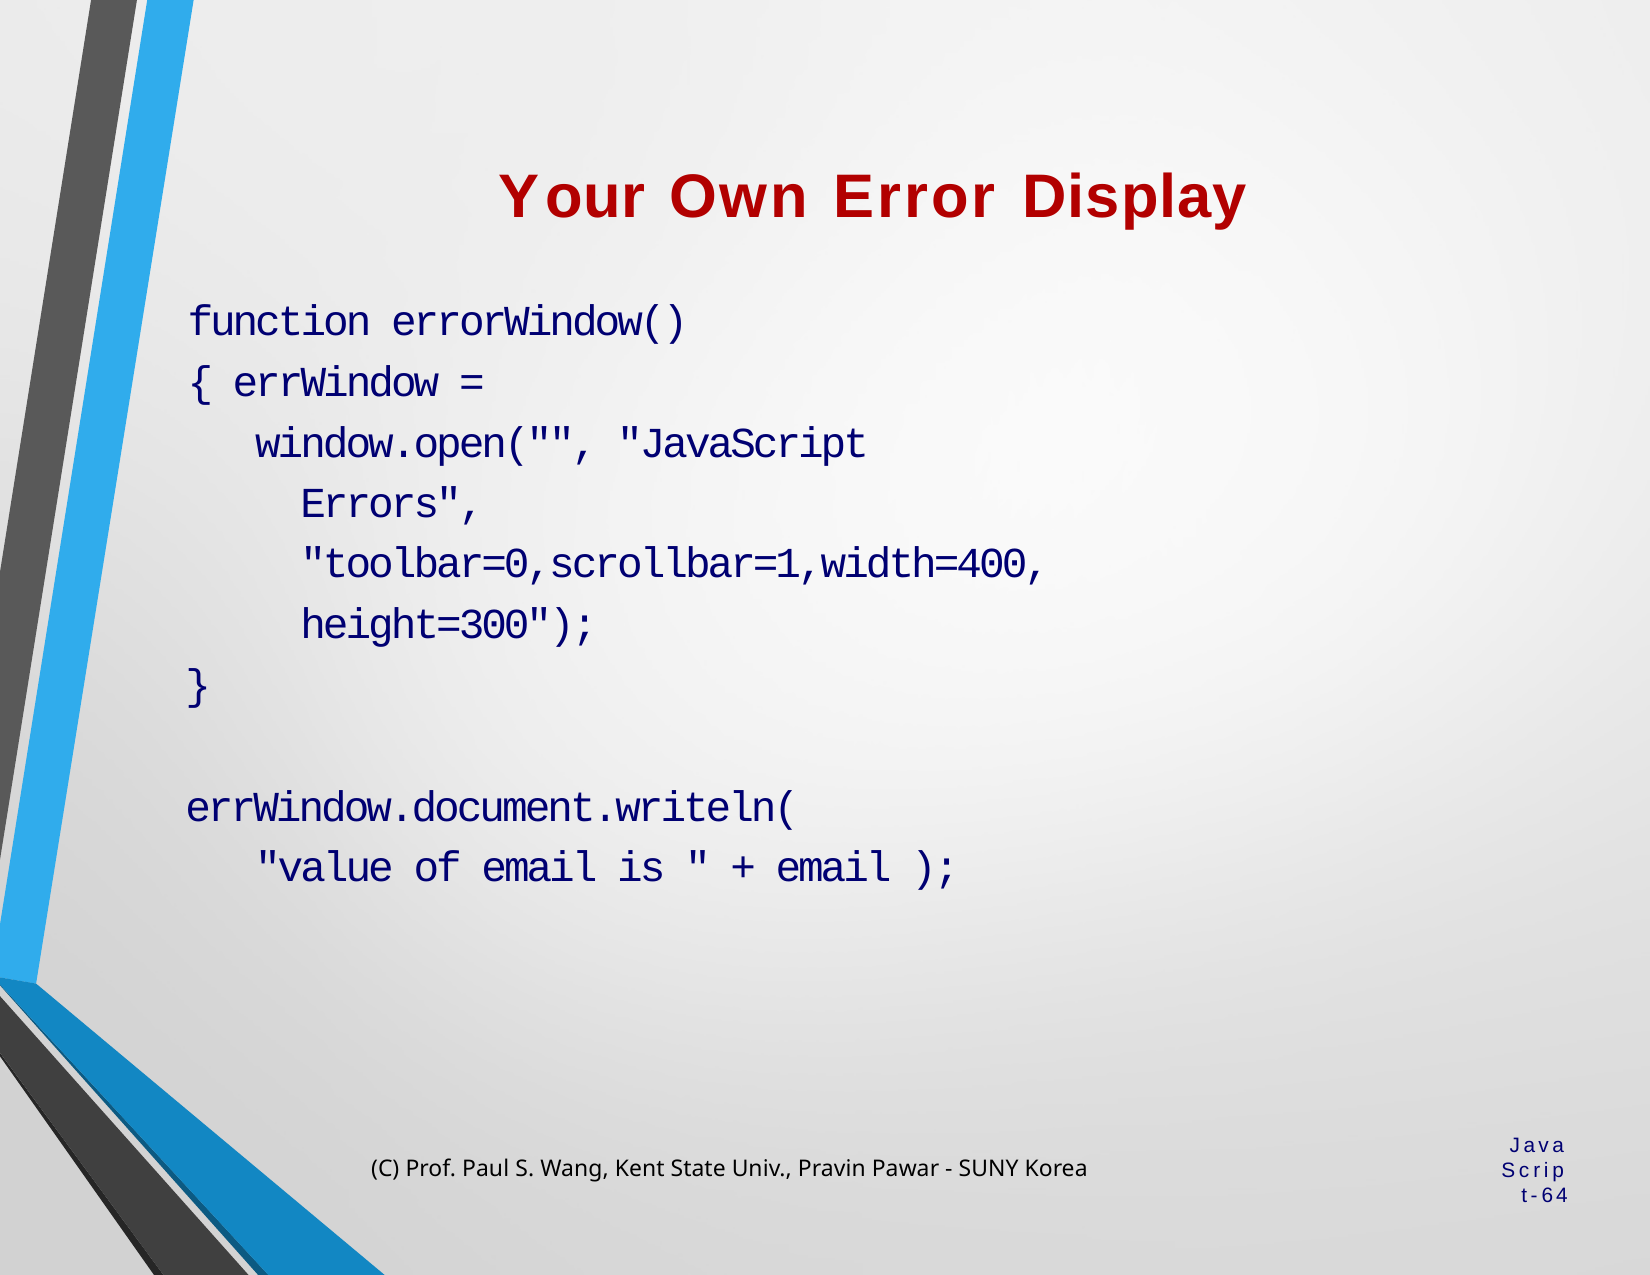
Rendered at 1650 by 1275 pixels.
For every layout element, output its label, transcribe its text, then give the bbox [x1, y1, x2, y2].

slide_number JavaScript-64 [1490, 1135, 1568, 1204]
text_box function errorWindow() { errWindow = window.open("", "JavaScript Errors", "toolbar=0,scrollbar=1,width=400, height=300"); } errWindow.document.writeln( "value of email is " + email ); [185, 293, 1072, 837]
title Your Own Error Display [177, 84, 1568, 293]
footer (C) Prof. Paul S. Wang, Kent State Univ., Pravin Pawar - SUNY Korea [355, 1135, 1315, 1204]
